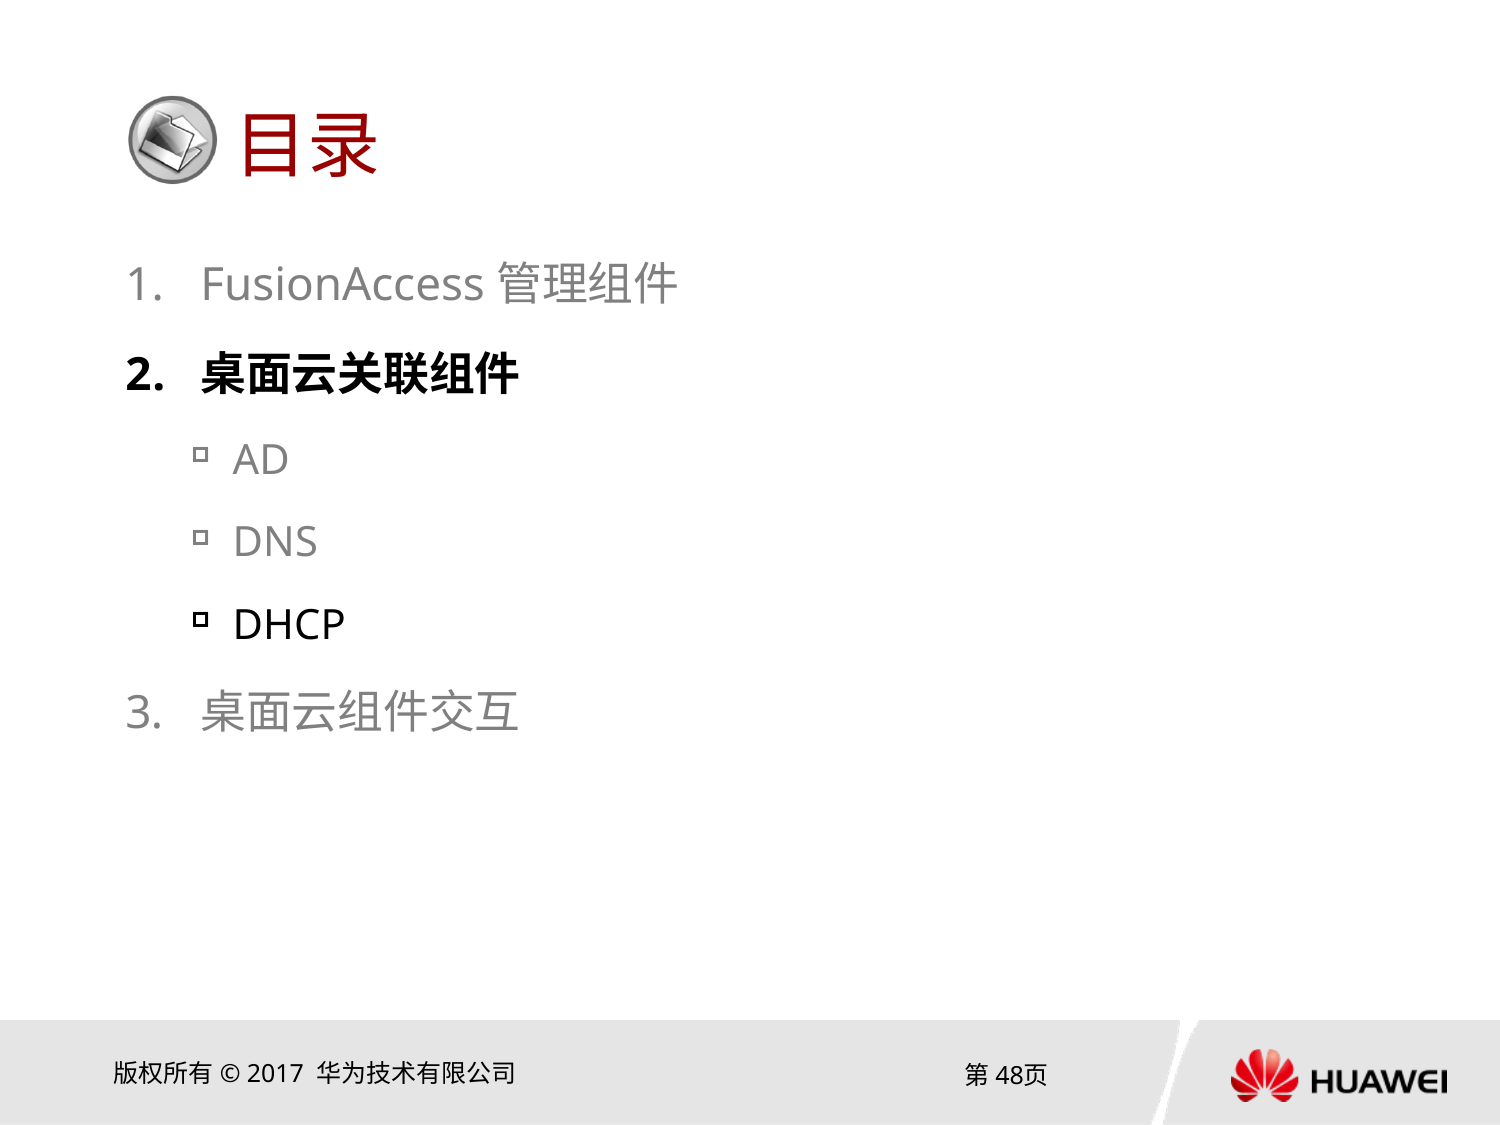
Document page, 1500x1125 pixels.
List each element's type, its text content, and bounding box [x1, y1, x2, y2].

list FusionAccess管理组件 桌面云关联组件 AD DNS DHCP 桌面云组件交互 [111, 225, 1412, 870]
picture [121, 88, 224, 191]
picture [0, 1020, 1500, 1125]
